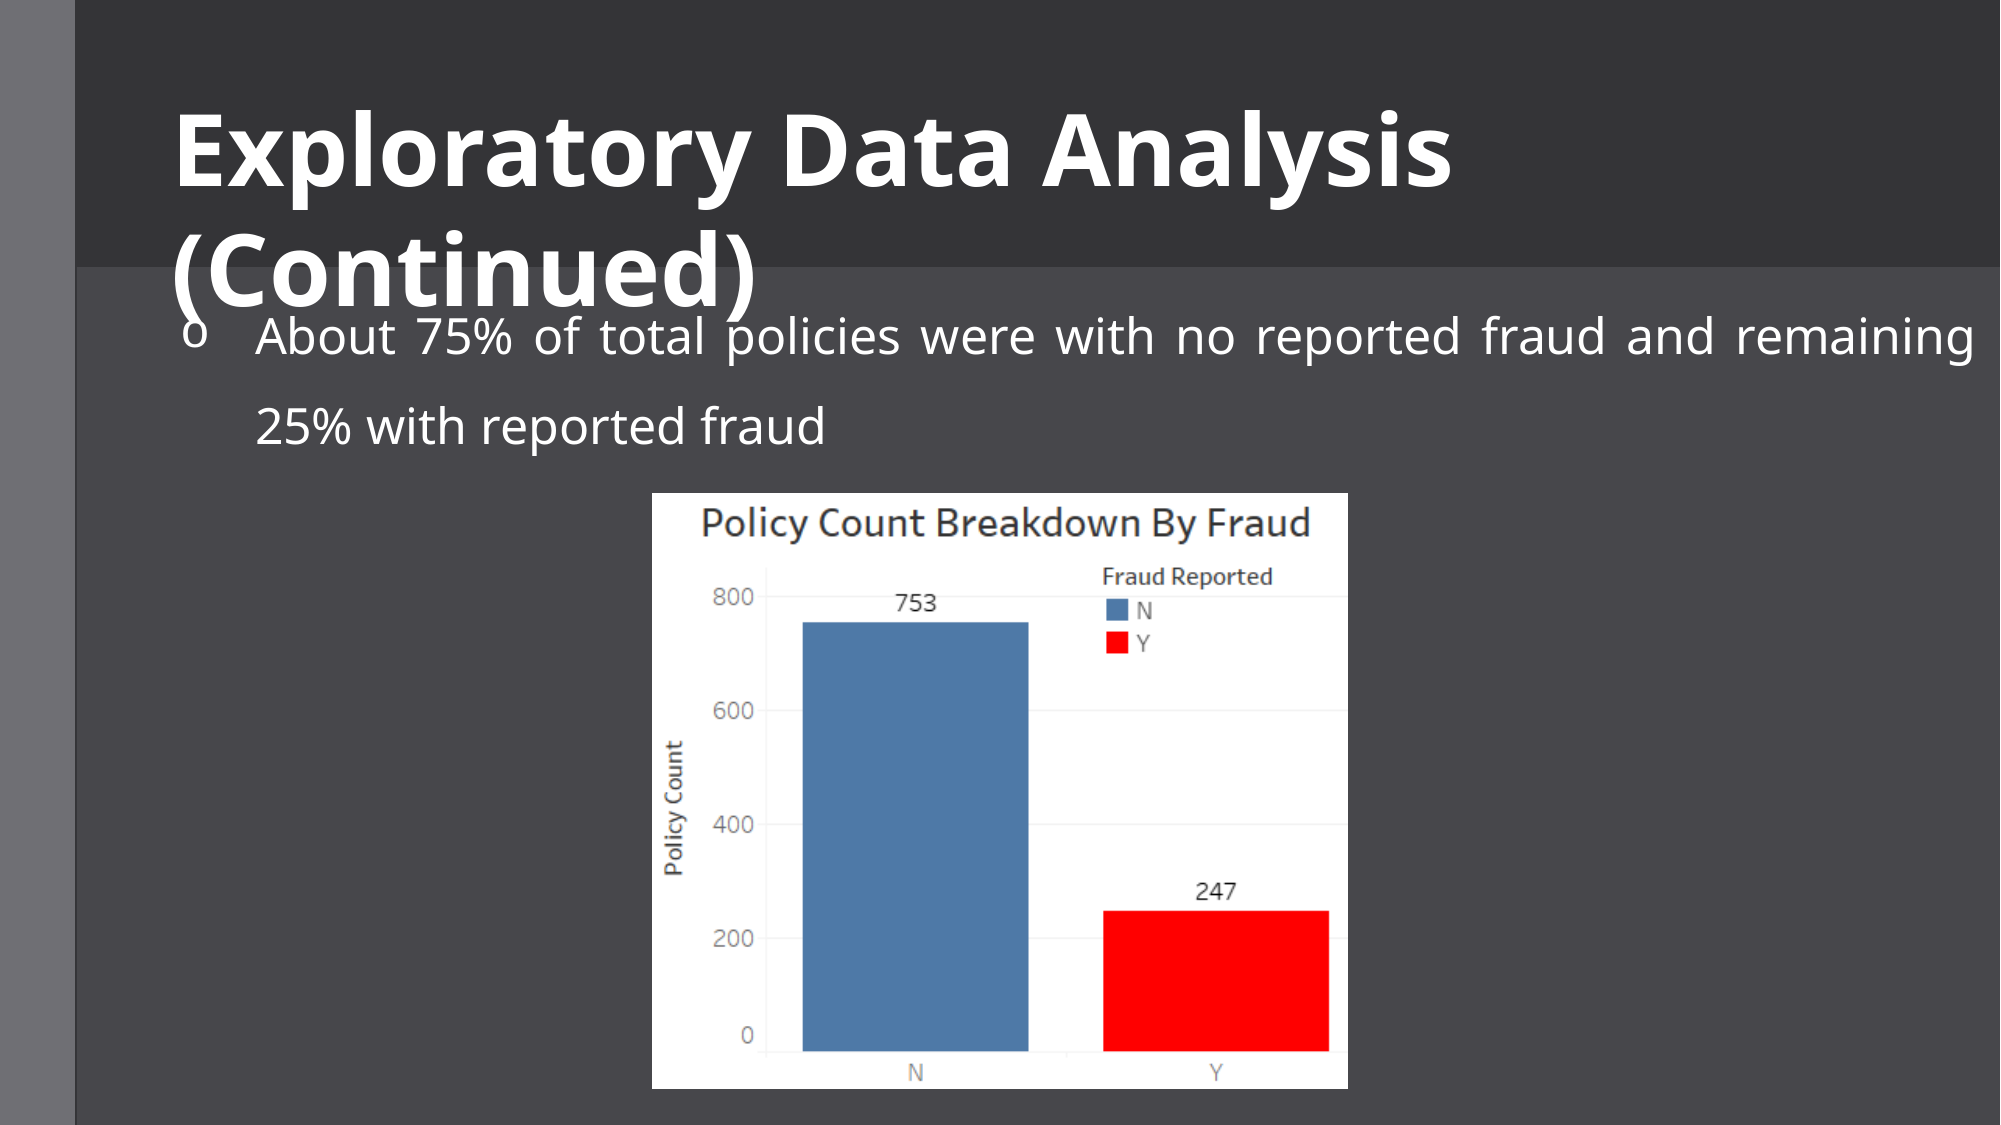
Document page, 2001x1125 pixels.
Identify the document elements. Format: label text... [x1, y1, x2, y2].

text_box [76, 266, 2000, 1125]
text_box Exploratory Data Analysis (Continued) [156, 79, 2000, 262]
picture [651, 493, 1349, 1089]
